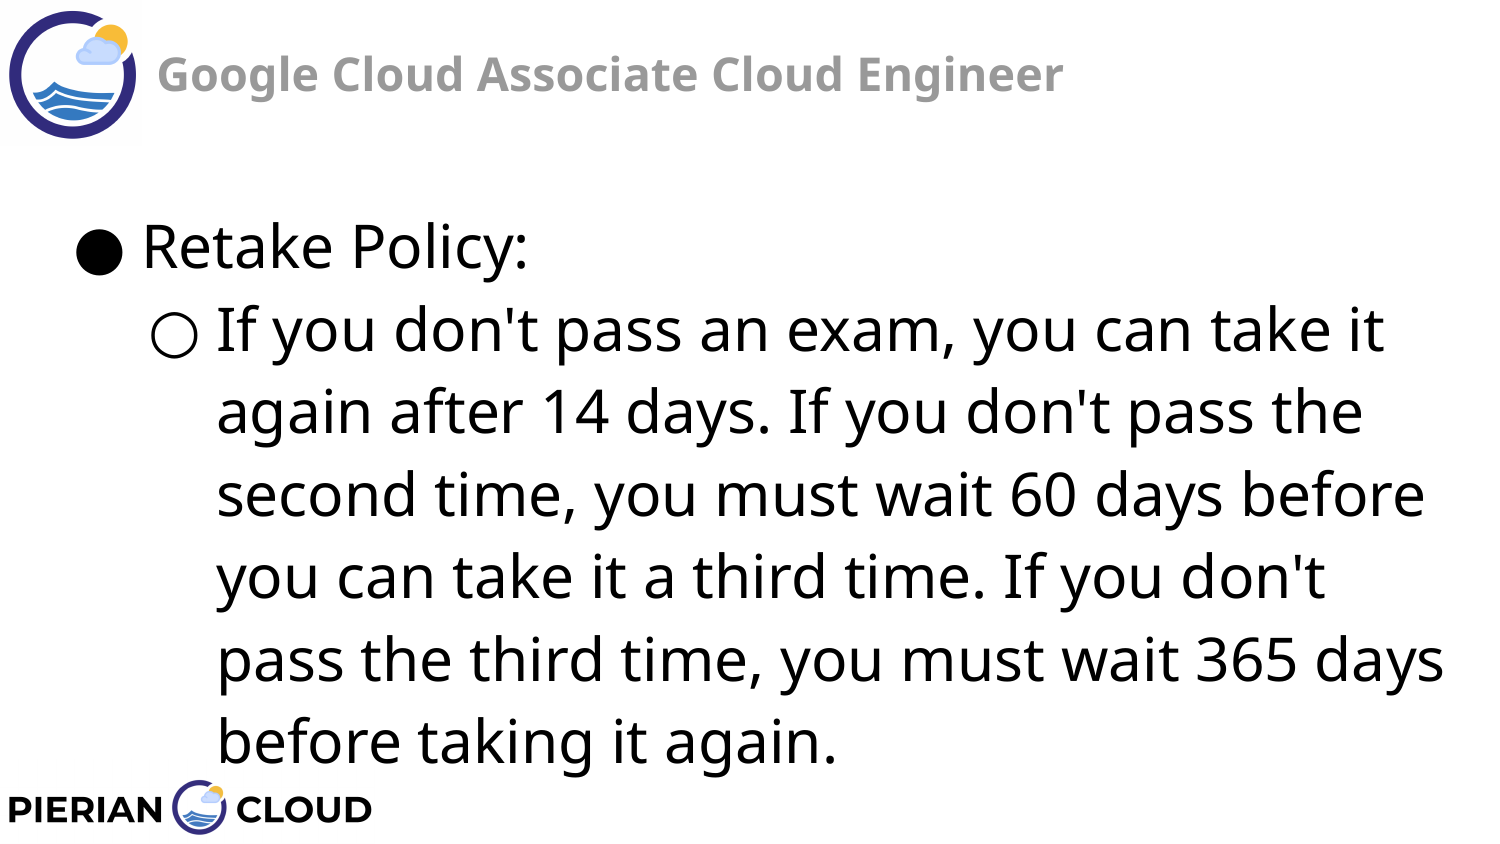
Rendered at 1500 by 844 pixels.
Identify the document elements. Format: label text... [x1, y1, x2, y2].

subtitle Retake Policy: If you don't pass an exam, you can take it again after 14 days. If you don't pass the second time, you must wait 60 days before you can take it a third time. If you don't pass the third time, you must wait 365 days before taking it again. [51, 189, 1476, 802]
title Google Cloud Associate Cloud Engineer [146, 25, 1420, 120]
picture [0, 758, 375, 844]
picture [0, 0, 142, 146]
